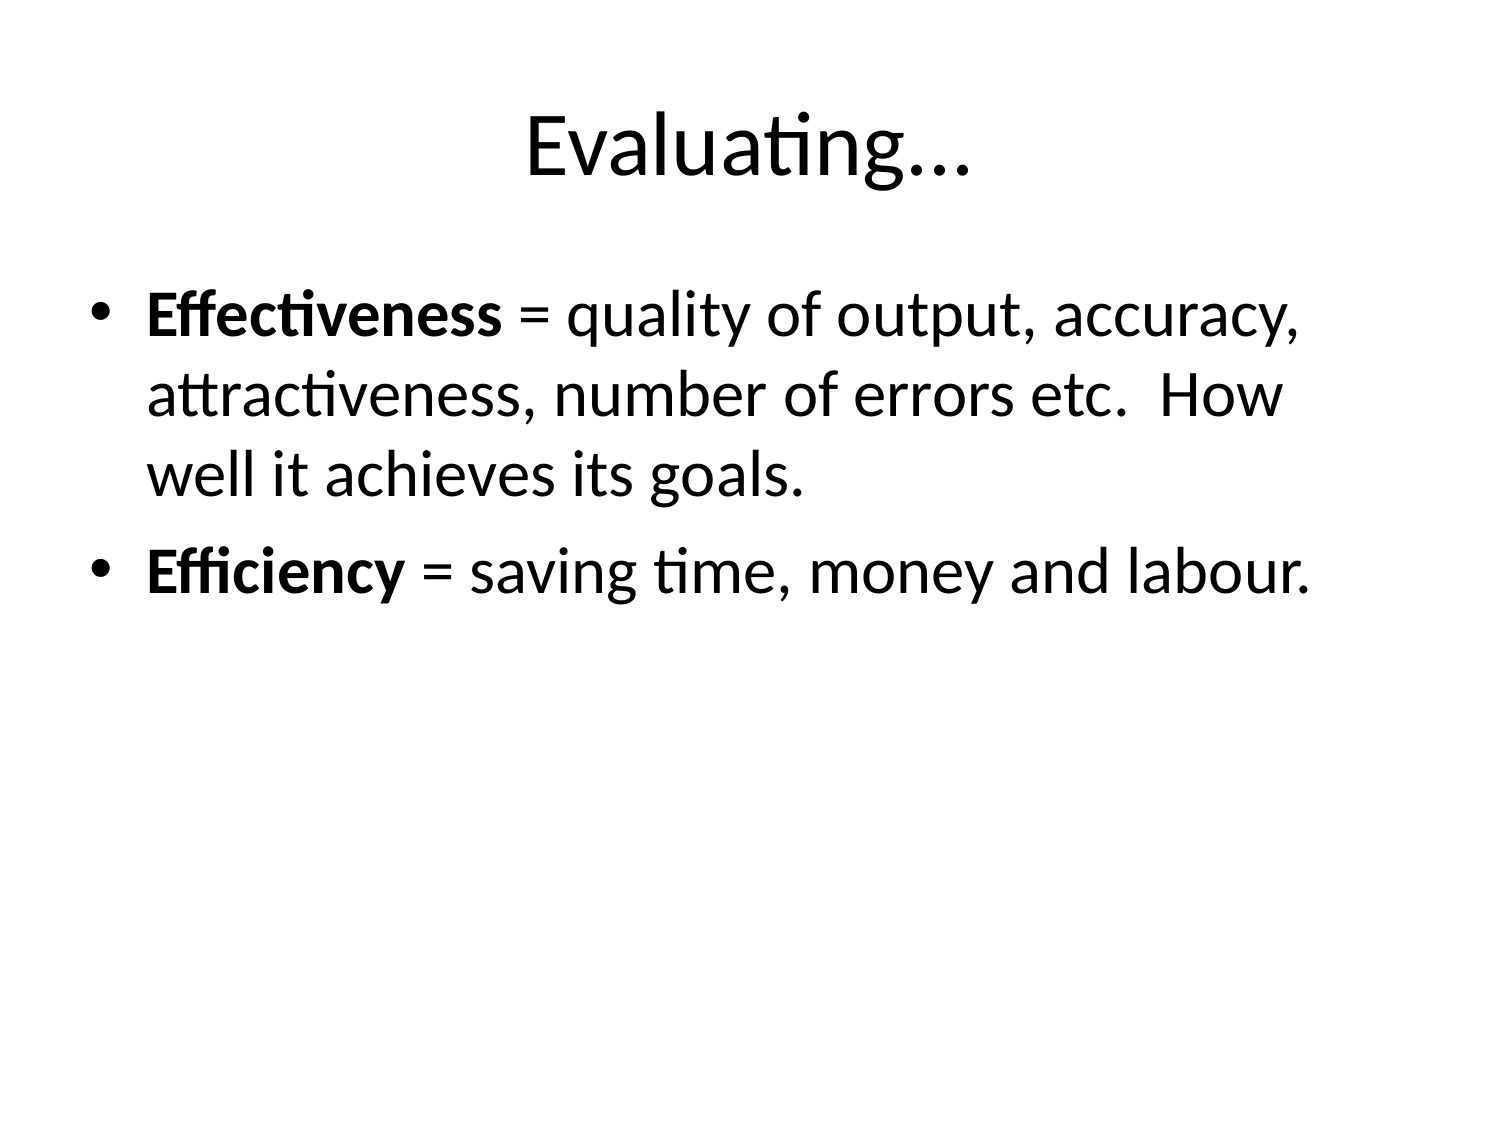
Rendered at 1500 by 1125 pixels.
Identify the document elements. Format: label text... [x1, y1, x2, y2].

text_box Effectiveness = quality of output, accuracy, attractiveness, number of errors etc. How well it achieves its goals. Efficiency = saving time, money and labour. [75, 262, 1425, 1005]
title Evaluating... [75, 45, 1425, 233]
